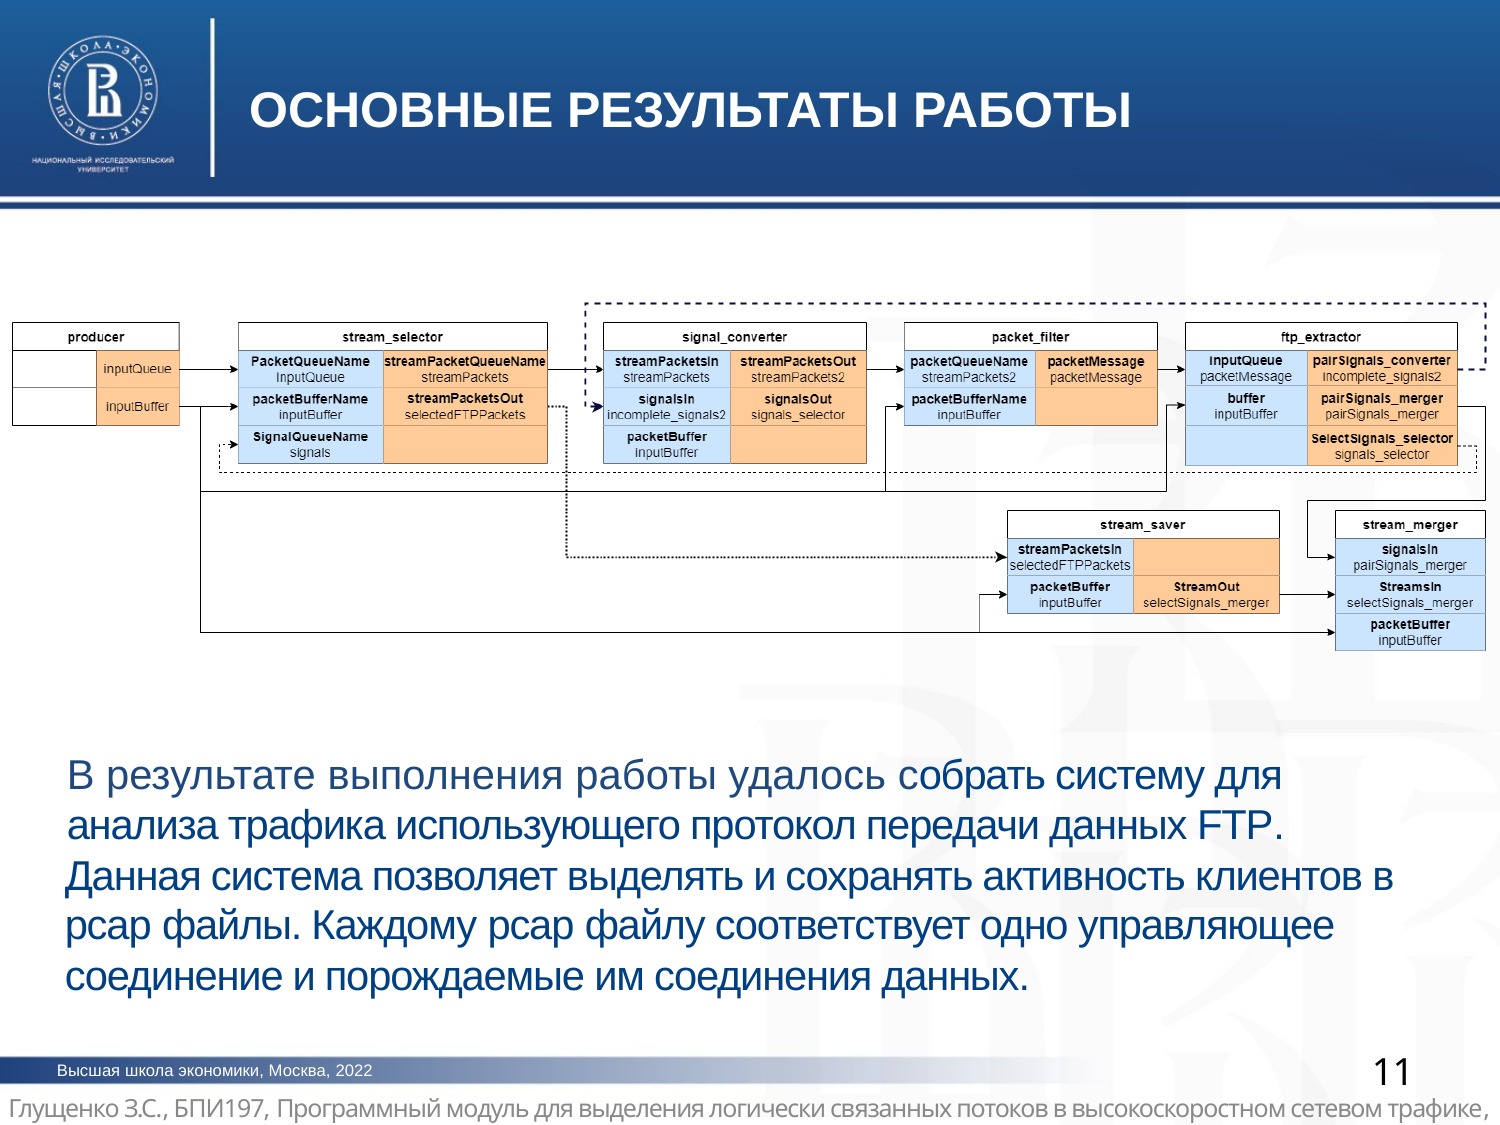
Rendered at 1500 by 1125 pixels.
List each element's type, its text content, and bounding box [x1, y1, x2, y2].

slide_number 11 [1365, 1047, 1416, 1091]
title ОСНОВНЫЕ РЕЗУЛЬТАТЫ РАБОТЫ [247, 75, 1416, 265]
footer Высшая школа экономики, Москва, 2022 [54, 1059, 376, 1125]
slide_number Глущенко З.С., БПИ197, Программный модуль для выделения логически связанных потоков в высокоскоростном сетевом трафике, 2022 г. [376, 1091, 1494, 1125]
picture [0, 0, 1500, 1125]
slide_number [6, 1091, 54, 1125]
text_box В результате выполнения работы удалось собрать систему для анализа трафика использующего протокол передачи данных FTP. Данная система позволяет выделять и сохранять активность клиентов в pcap файлы. Каждому pcap файлу соответствует одно управляющее соединение и порождаемые им соединения данных. [64, 743, 1436, 999]
